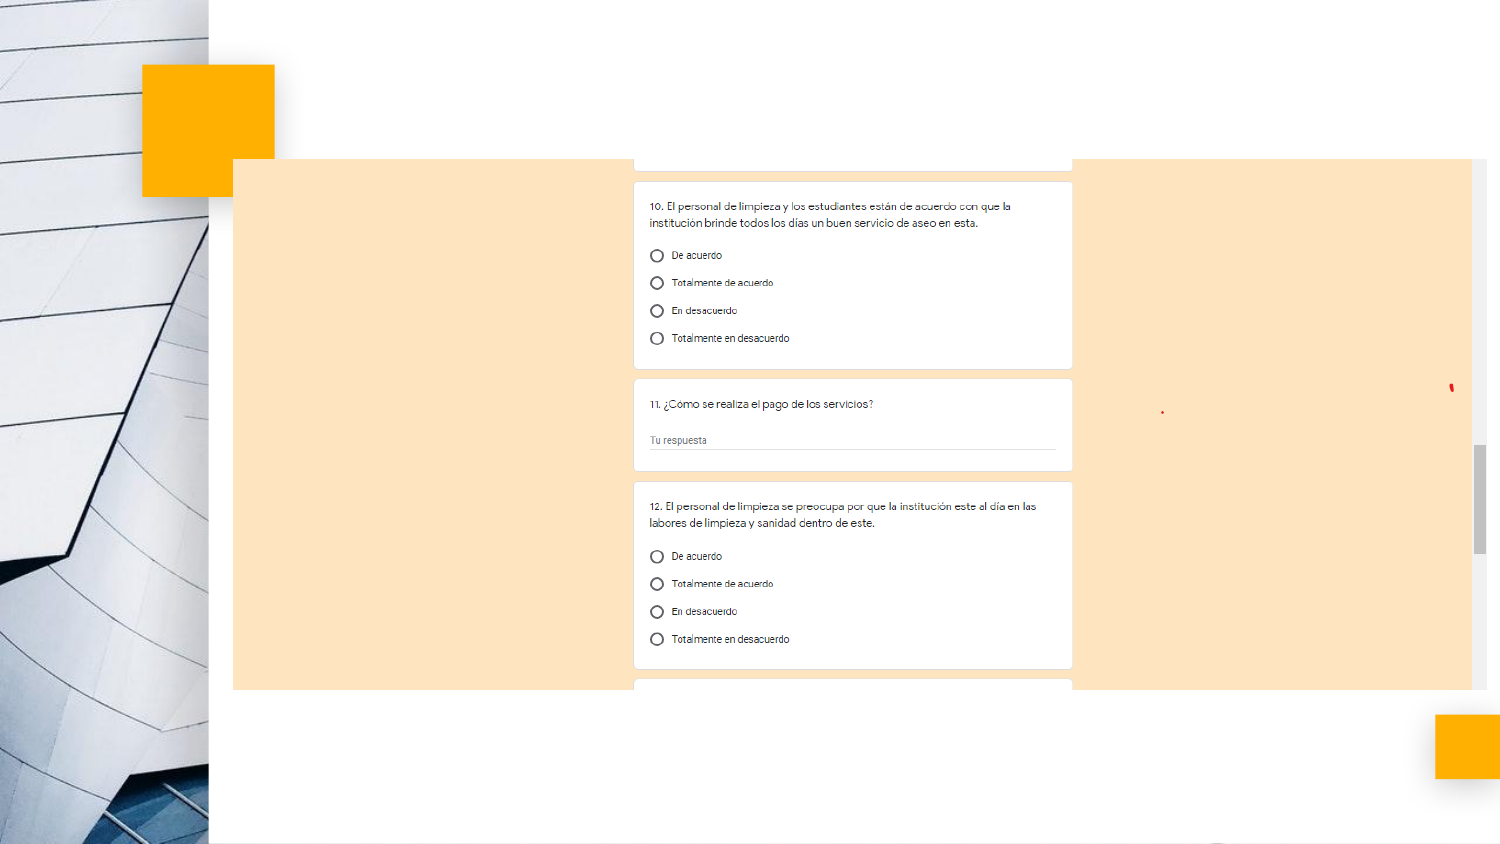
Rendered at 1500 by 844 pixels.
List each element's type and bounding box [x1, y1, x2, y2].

picture [0, 0, 208, 844]
picture [233, 159, 1487, 690]
